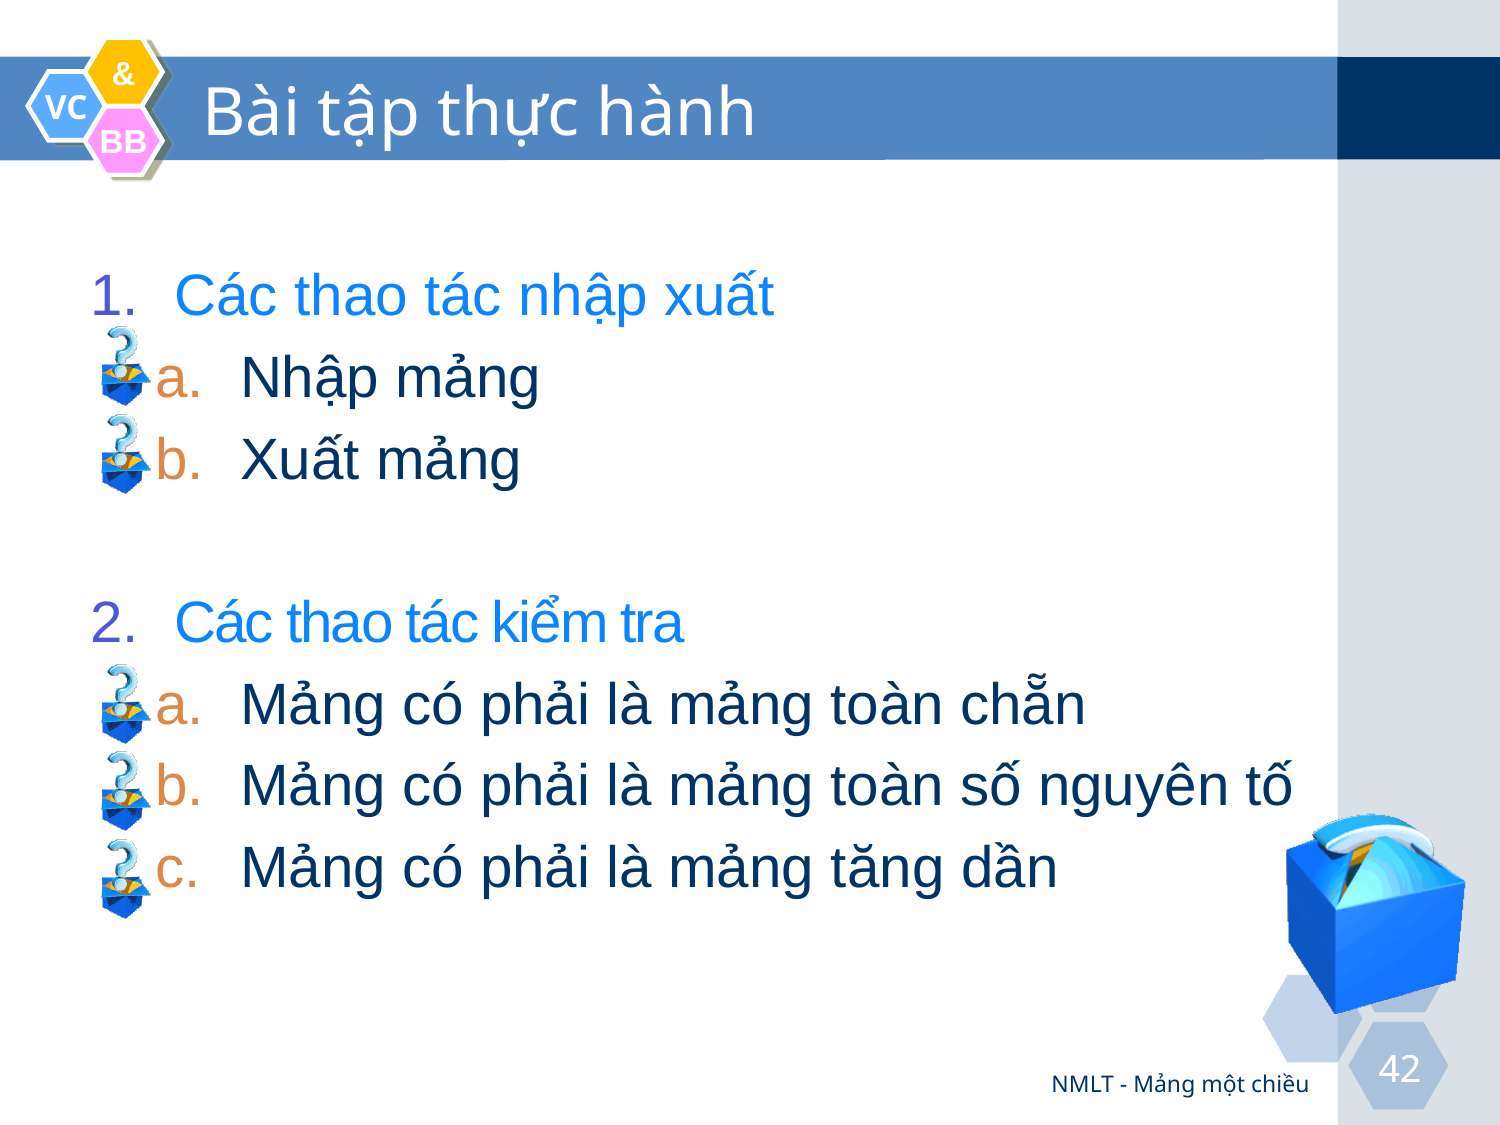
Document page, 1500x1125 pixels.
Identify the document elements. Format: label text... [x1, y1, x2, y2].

footer NMLT - Mảng một chiều [849, 1062, 1326, 1101]
title Bài tập thực hành [187, 62, 1288, 156]
picture [87, 662, 155, 745]
picture [87, 324, 155, 408]
picture [87, 837, 155, 920]
picture [87, 749, 155, 833]
picture [1226, 649, 1500, 1026]
picture [87, 412, 155, 495]
list Các thao tác nhập xuất Nhập mảng Xuất mảng Các thao tác kiểm tra Mảng có phải là mảng toàn chẵn Mảng có phải là mảng toàn số nguyên tố Mảng có phải là mảng tăng dần [74, 249, 1426, 1038]
